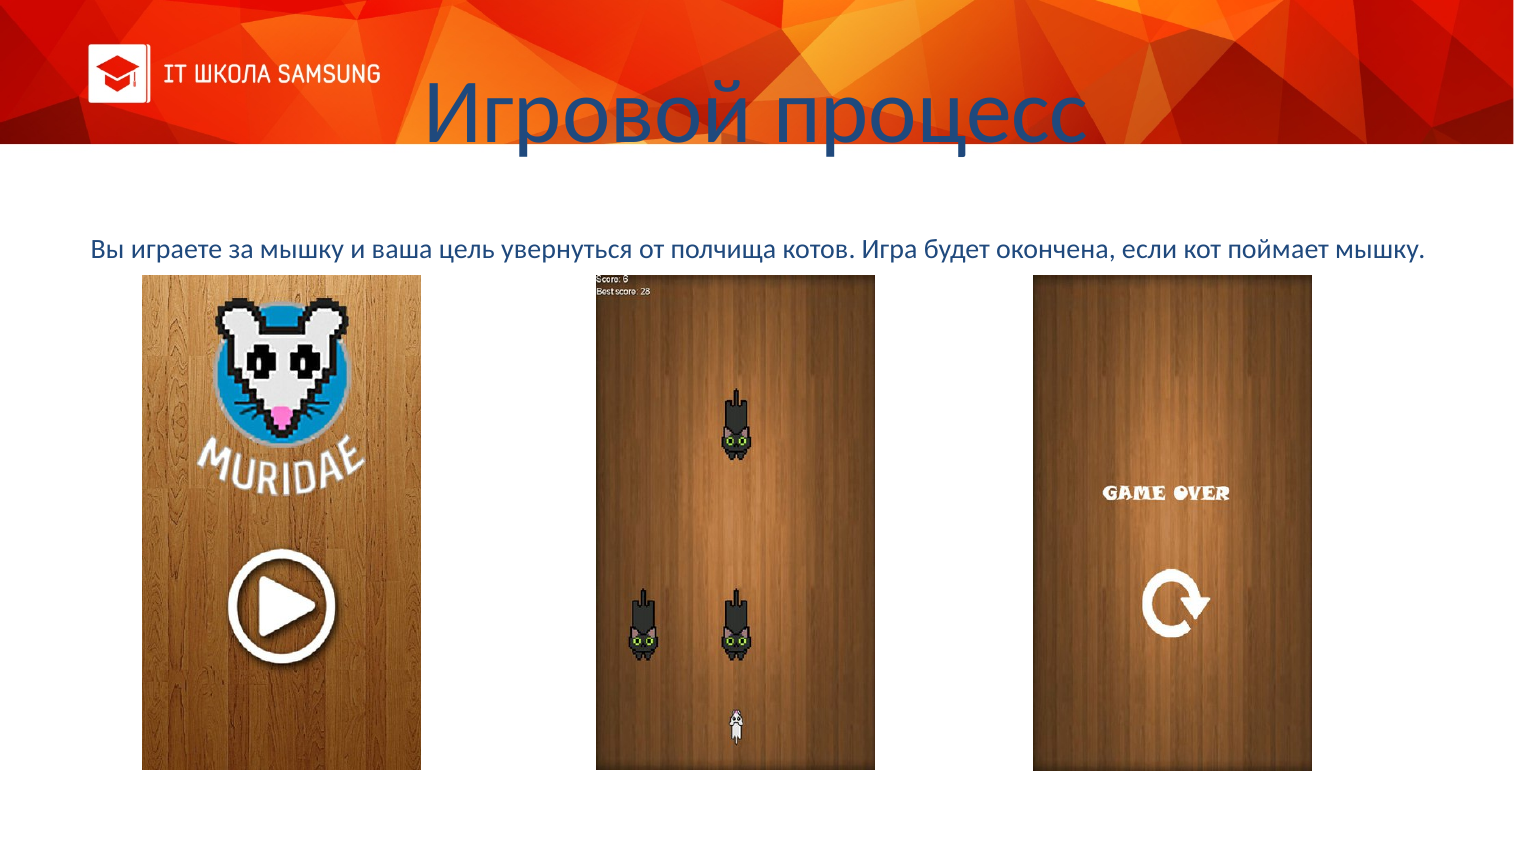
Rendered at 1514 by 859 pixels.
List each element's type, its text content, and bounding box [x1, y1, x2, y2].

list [596, 275, 875, 770]
list Вы играете за мышку и ваша цель увернуться от полчища котов. Игра будет окончена, если кот поймает мышку. [75, 192, 1442, 273]
picture [0, 0, 1514, 859]
title Игровой процесс [75, 34, 1438, 178]
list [142, 275, 421, 770]
